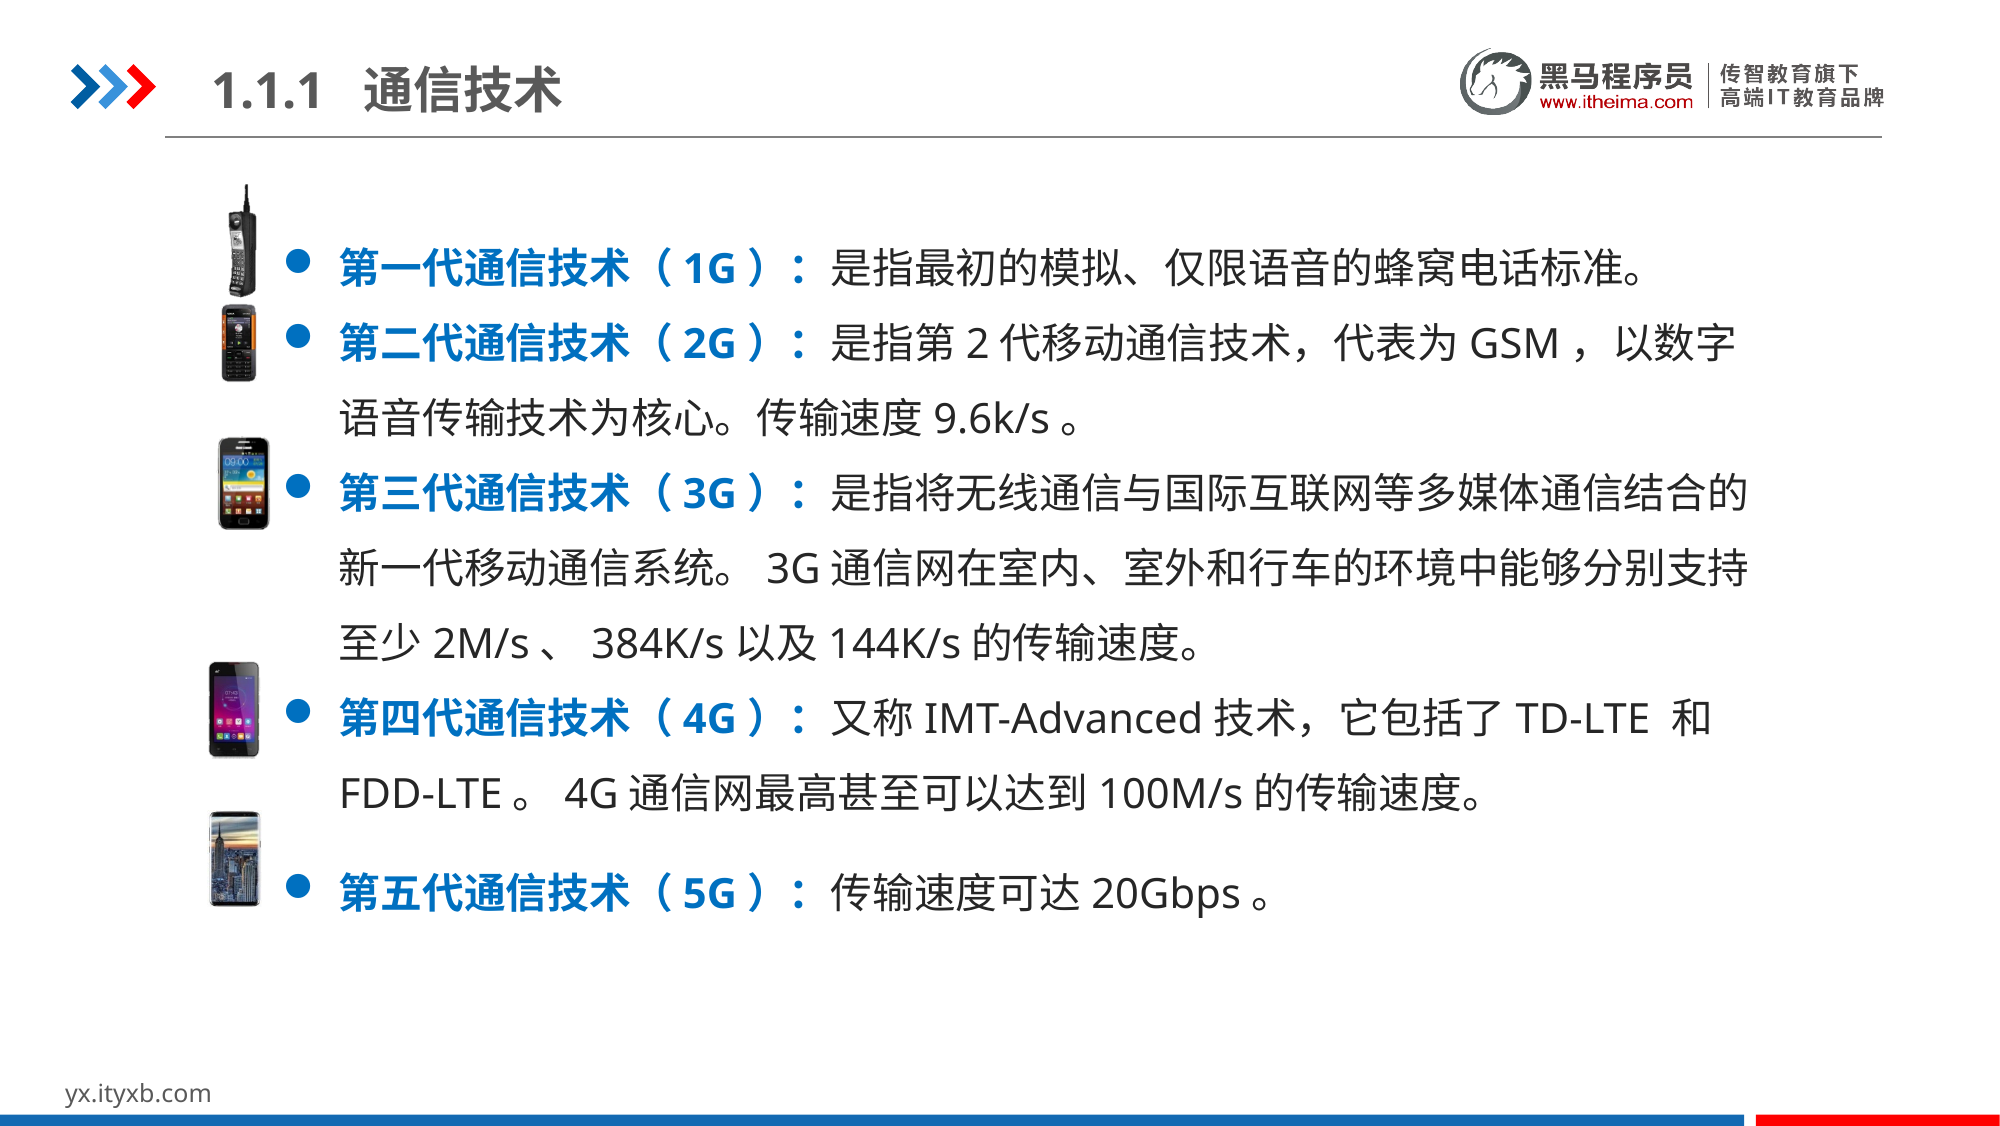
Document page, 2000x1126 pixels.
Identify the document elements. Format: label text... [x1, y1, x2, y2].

picture [207, 810, 262, 907]
picture [204, 432, 274, 531]
picture [204, 302, 272, 384]
text_box 1.1.1 通信技术 [196, 42, 1008, 136]
picture [213, 184, 274, 298]
picture [150, 656, 312, 760]
text_box 第一代通信技术（1G）：是指最初的模拟、仅限语音的蜂窝电话标准。 第二代通信技术（2G）：是指第2代移动通信技术，代表为GSM，以数字语音传输技术为核心。传输速度9.6k/s。 第三代通信技术（3G）：是指将无线通信与国际互联网等多媒体通信结合的新一代移动通信系统。3G通信网在室内、室外和行车的环境中能够分别支持至少2M/s、384K/s以及144K/s的传输速度。 第四代通信技术（4G）：又称IMT-Advanced技术，它包括了TD-LTE 和 FDD-LTE。4G通信网最高甚至可以达到100M/s的传输速度。 第五代通信技术（5G）：传输速度可达20Gbps。 [267, 184, 1792, 925]
picture [1460, 48, 1887, 115]
